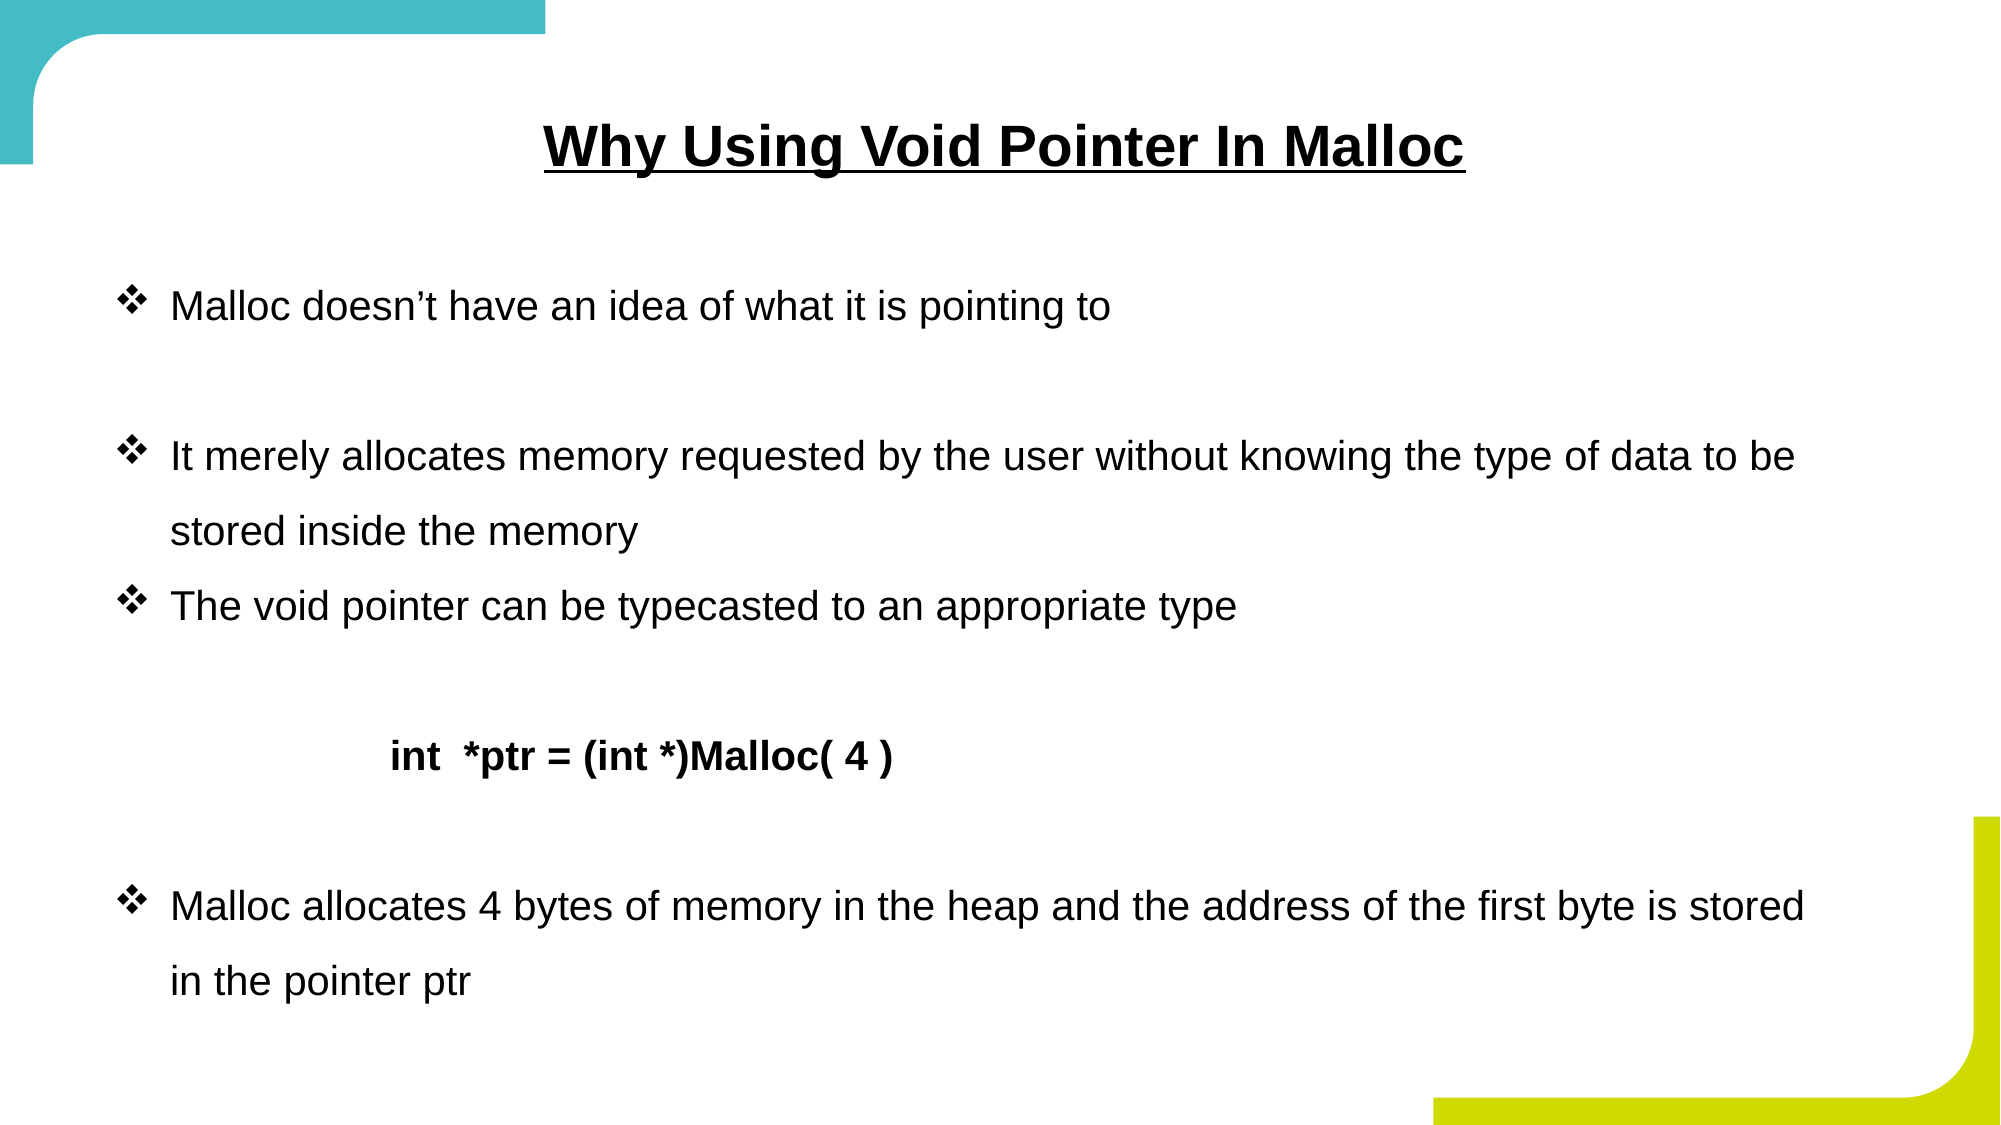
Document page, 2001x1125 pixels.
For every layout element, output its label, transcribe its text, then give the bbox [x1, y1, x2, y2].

text_box [0, 0, 547, 166]
text_box Malloc doesn’t have an idea of what it is pointing to It merely allocates memory requested by the user without knowing the type of data to be stored inside the memory The void pointer can be typecasted to an appropriate type int *ptr = (int *)Malloc( 4 ) Malloc allocates 4 bytes of memory in the heap and the address of the first byte is stored in the pointer ptr [98, 246, 1822, 1012]
text_box Why Using Void Pointer In Malloc [123, 100, 1886, 186]
text_box [1432, 815, 2000, 1125]
